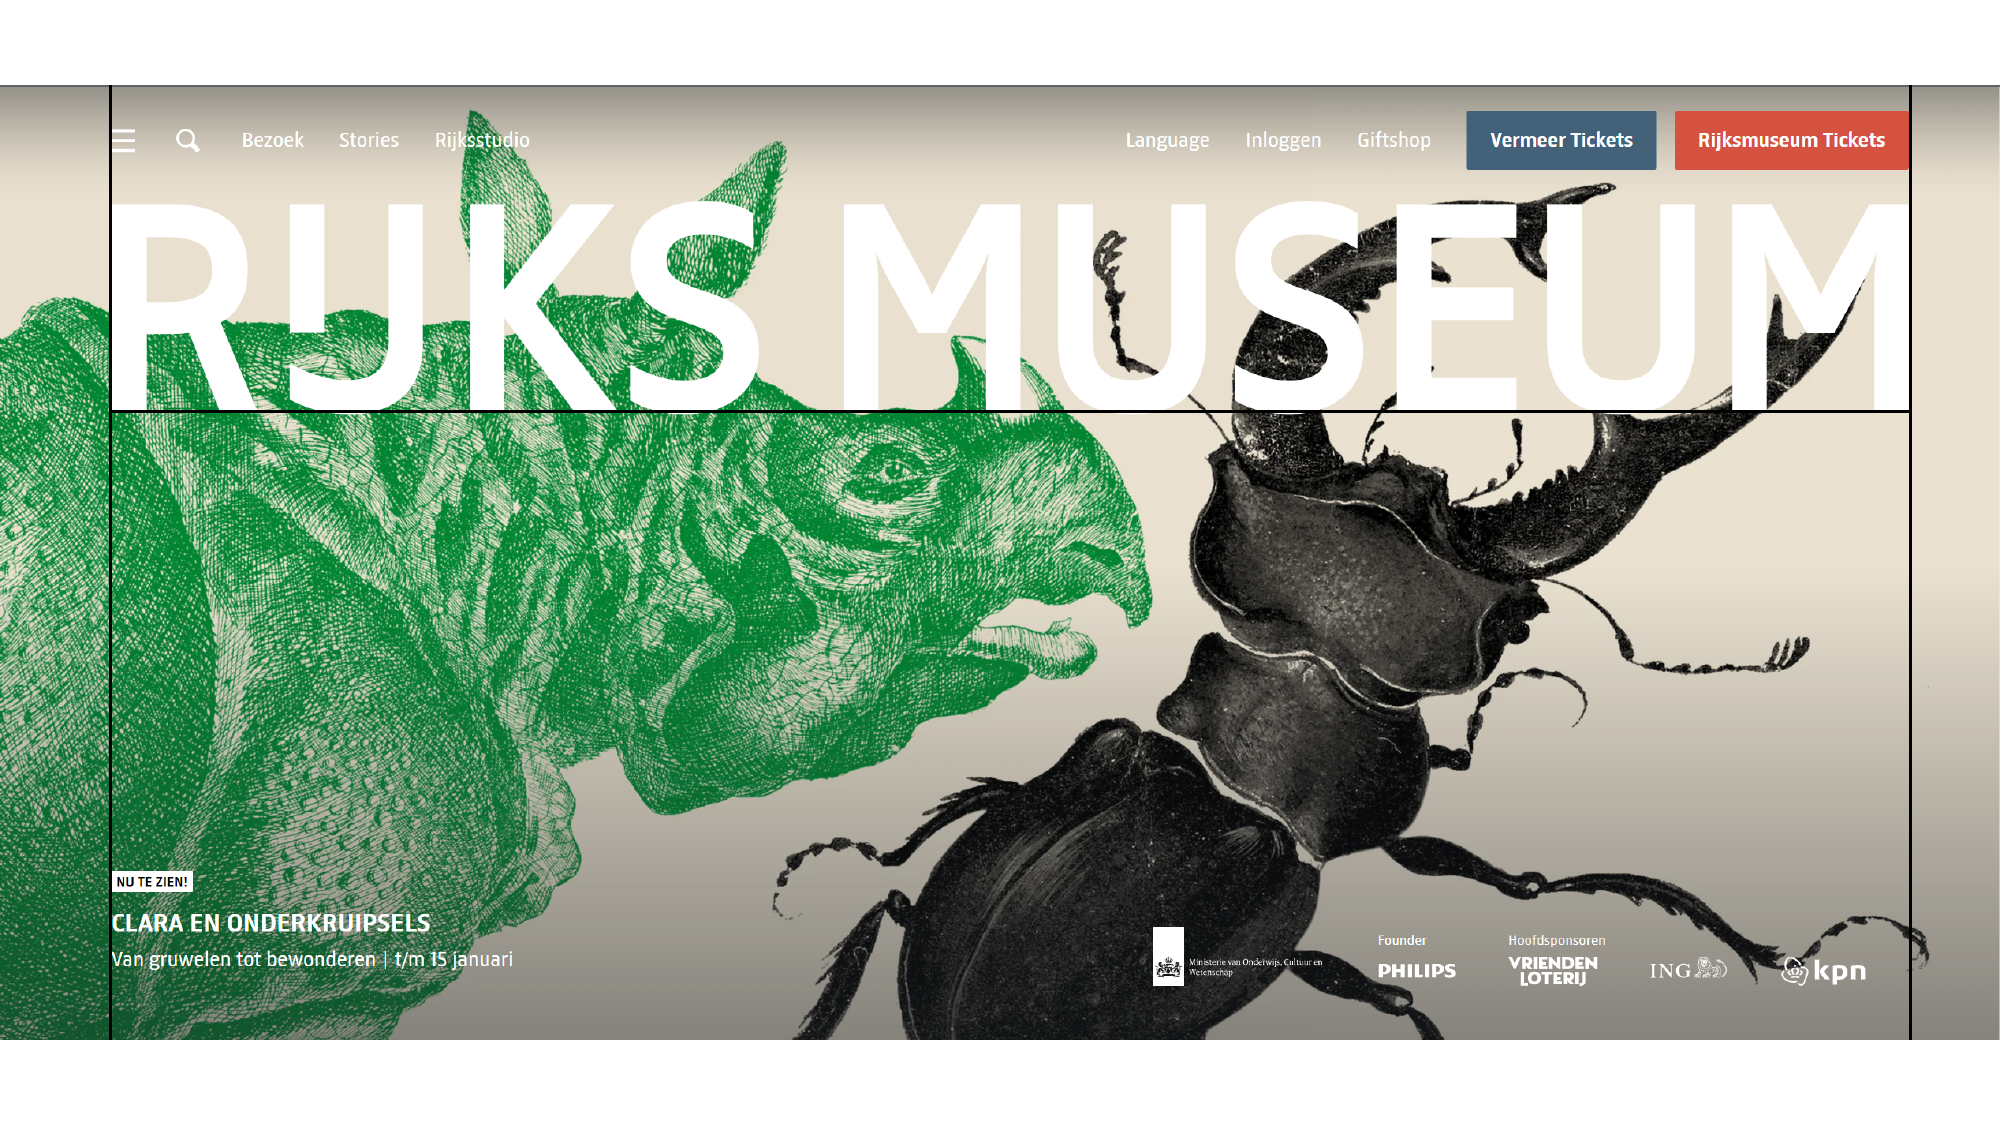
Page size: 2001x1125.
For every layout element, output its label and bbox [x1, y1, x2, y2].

picture [1911, 85, 2000, 1040]
picture [111, 413, 1910, 1040]
picture [111, 85, 1910, 411]
picture [0, 85, 110, 1040]
